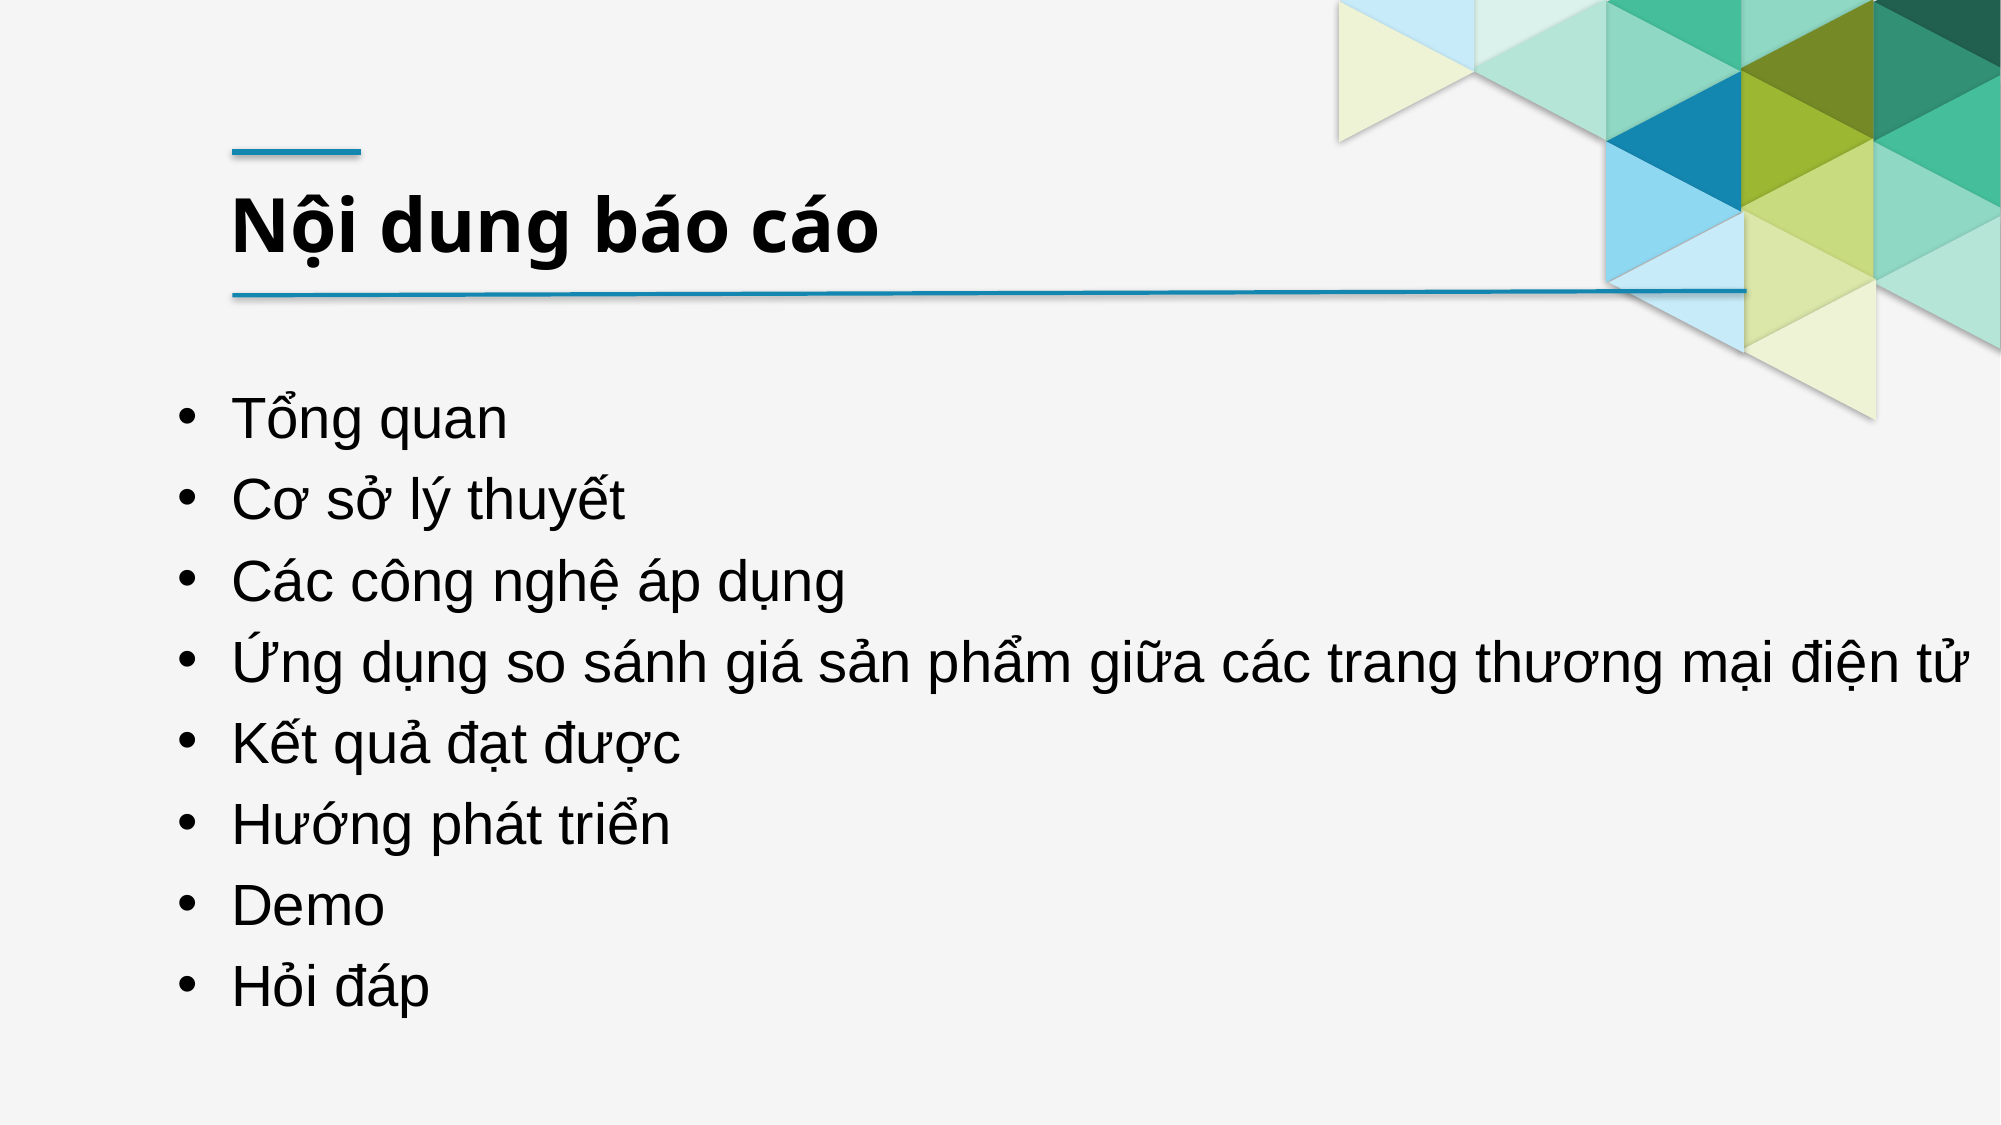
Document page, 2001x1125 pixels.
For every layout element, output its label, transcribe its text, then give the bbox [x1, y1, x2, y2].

text_box Tổng quan Cơ sở lý thuyết Các công nghệ áp dụng Ứng dụng so sánh giá sản phẩm giữa các trang thương mại điện tử Kết quả đạt được Hướng phát triển Demo Hỏi đáp [162, 373, 2000, 1087]
list Nội dung báo cáo [229, 186, 1742, 258]
